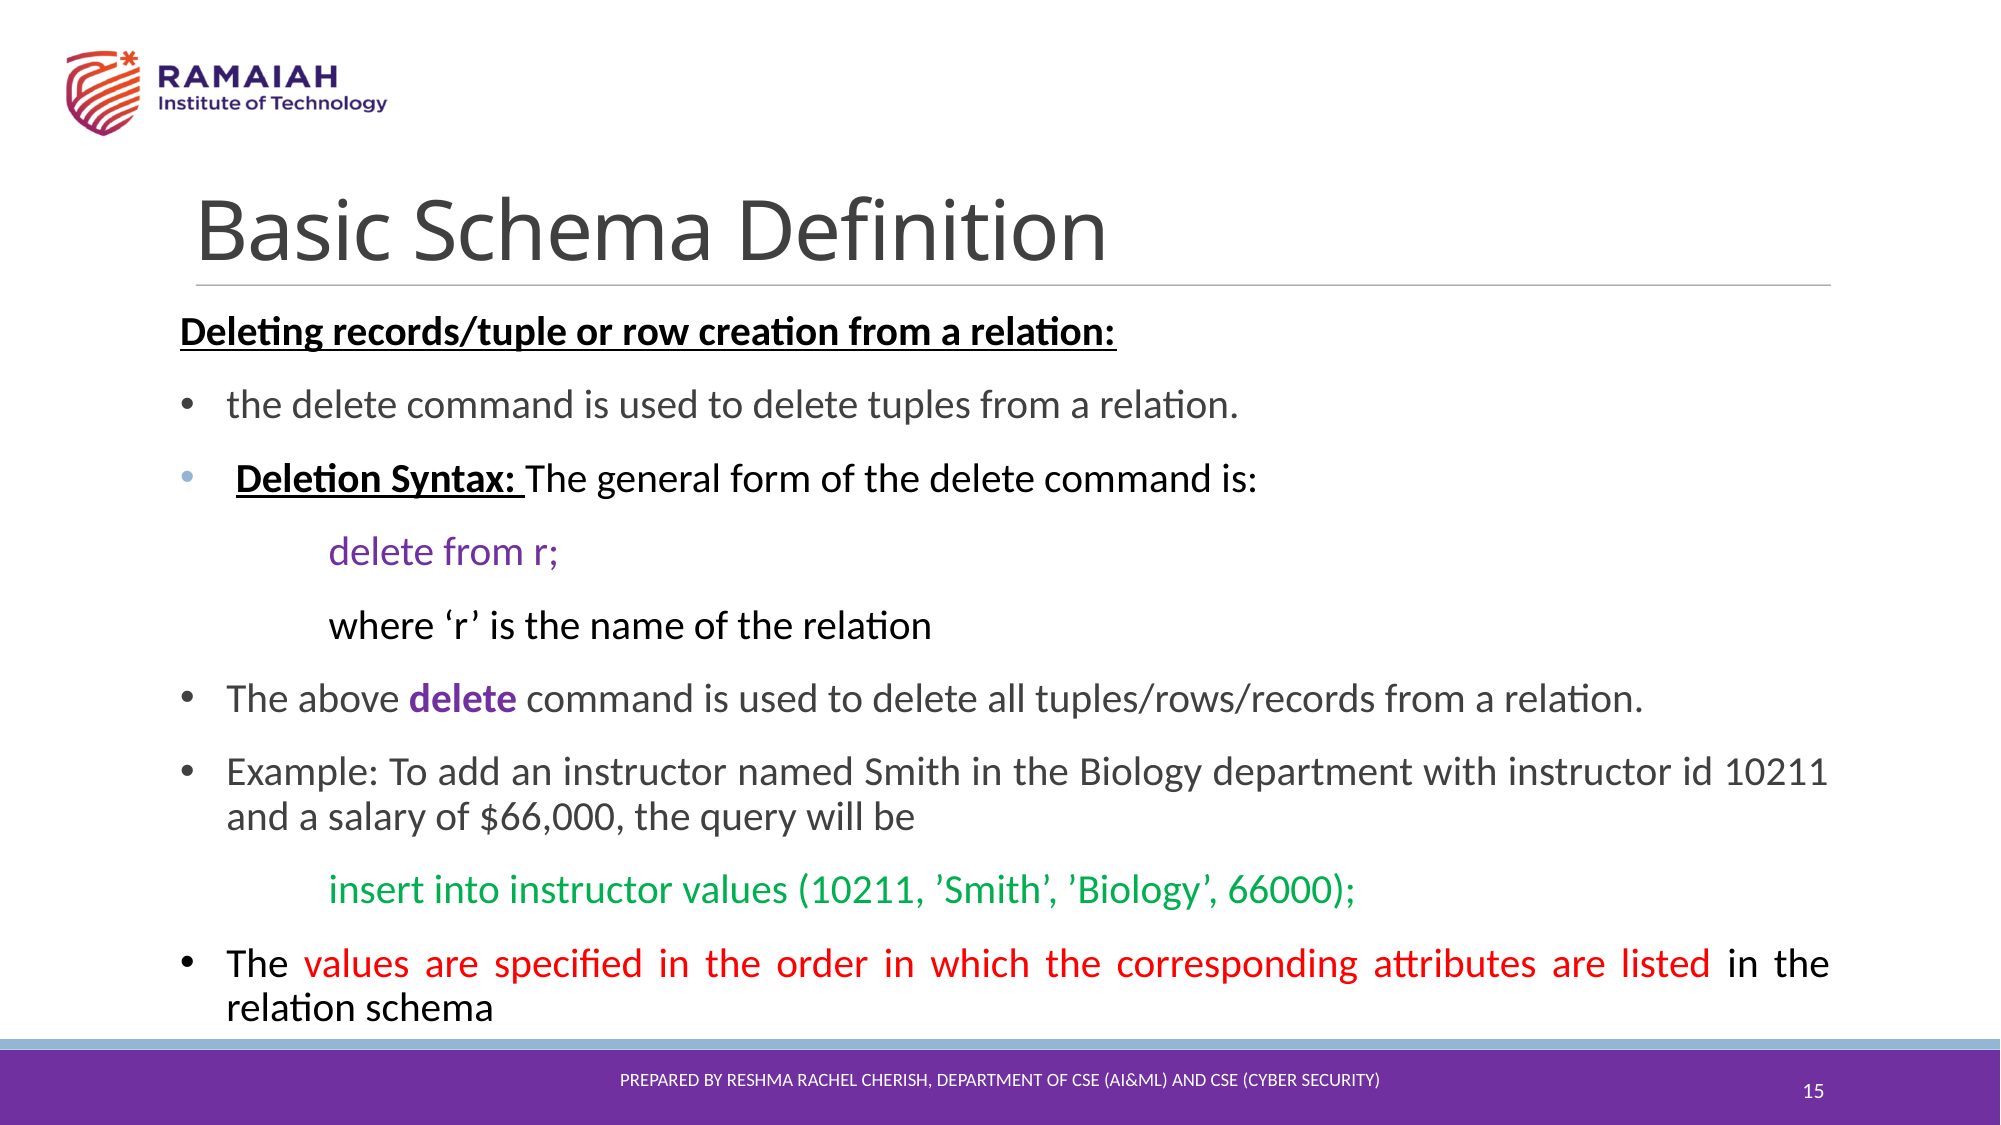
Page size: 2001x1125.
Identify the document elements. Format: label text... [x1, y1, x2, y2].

picture [28, 5, 429, 166]
text_box Prepared By reshma Rachel cherish, Department of CSE (ai&ml) and CSE (Cyber security) [604, 1059, 1396, 1120]
text_box Deleting records/tuple or row creation from a relation: the delete command is used to delete tuples from a relation. Deletion Syntax: The general form of the delete command is: delete from r; where ‘r’ is the name of the relation The above delete command is used to delete all tuples/rows/records from a relation. Example: To add an instructor named Smith in the Biology department with instructor id 10211 and a salary of $66,000, the query will be insert into instructor values (10211, ’Smith’, ’Biology’, 66000); The values are specified in the order in which the corresponding attributes are listed in the relation schema [180, 302, 1830, 1044]
text_box 15 [1624, 1059, 1840, 1120]
text_box Basic Schema Definition [180, 47, 1830, 285]
